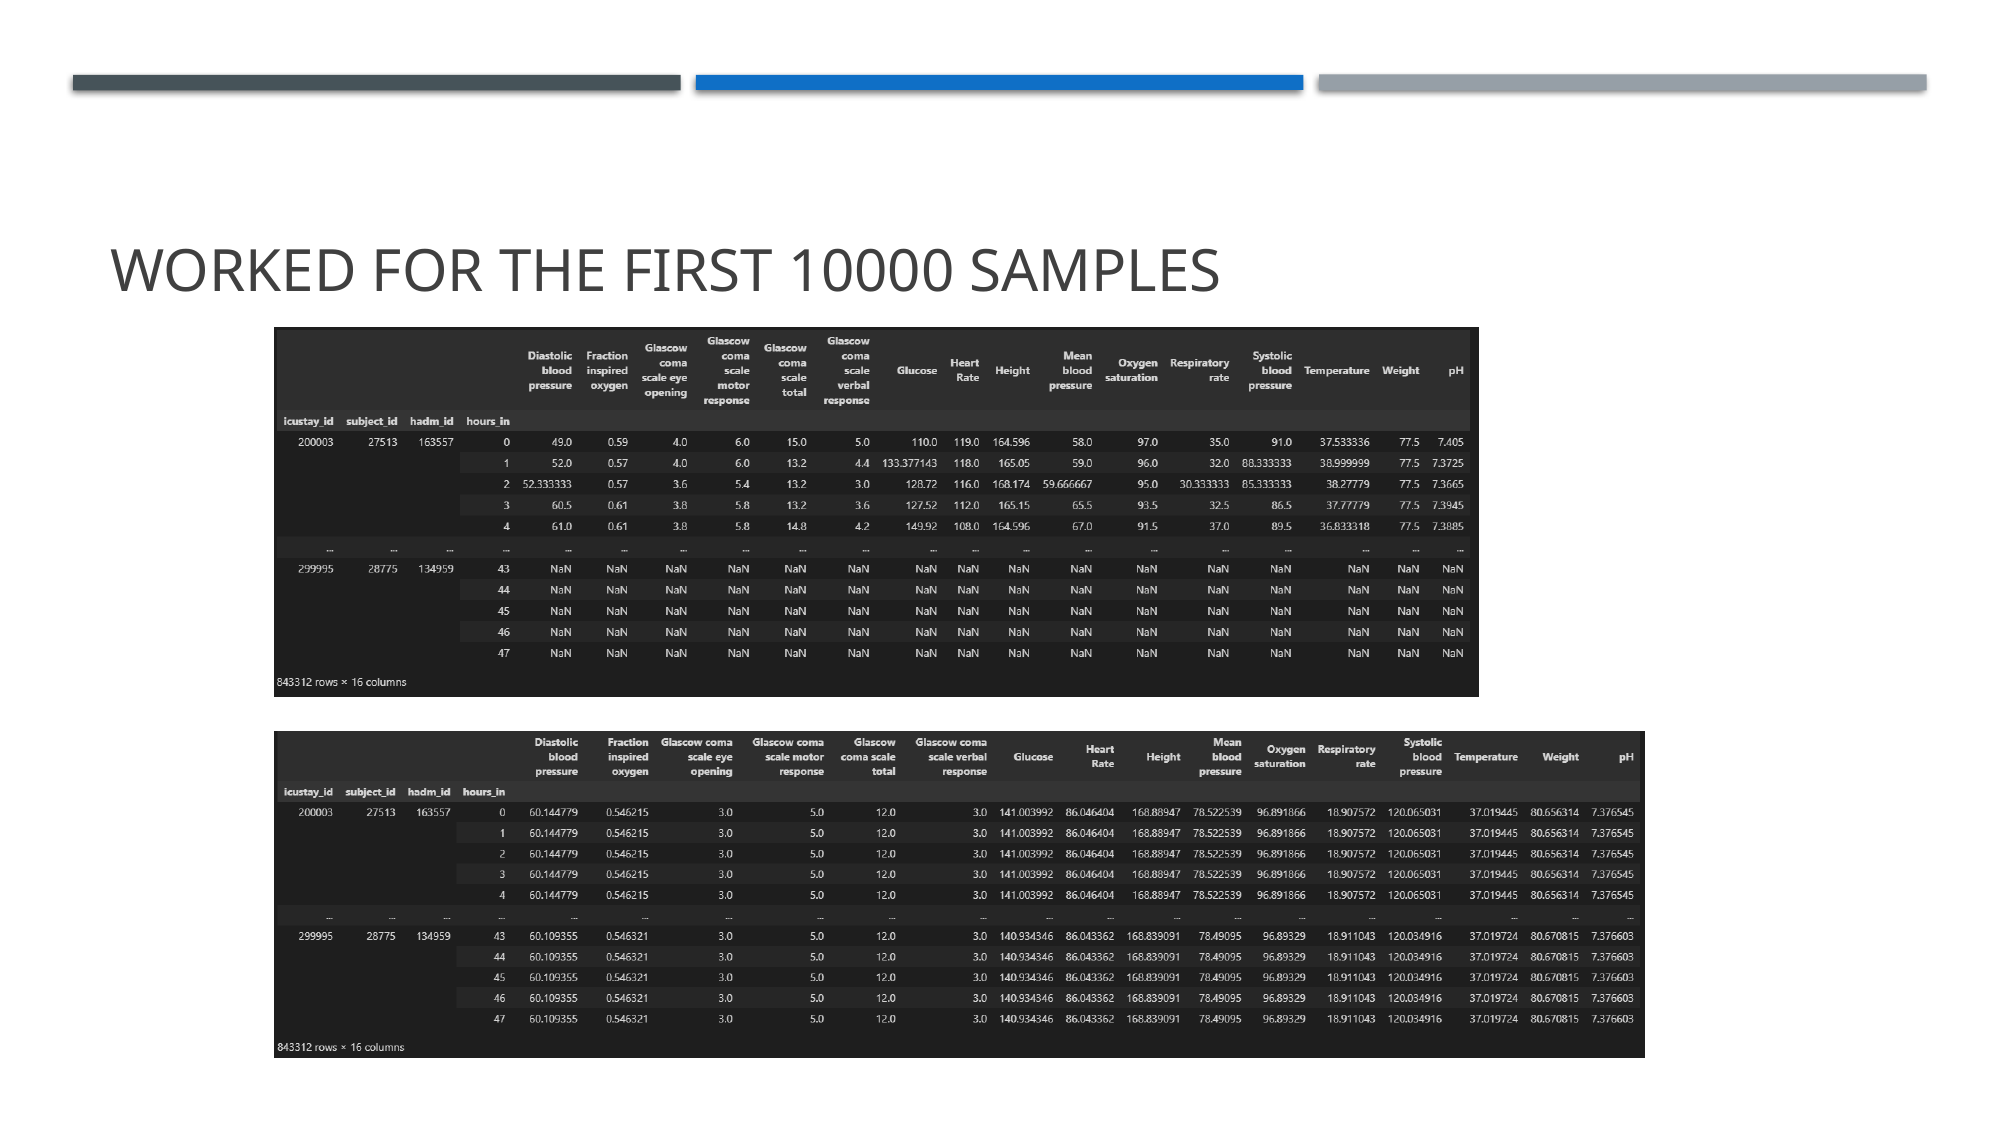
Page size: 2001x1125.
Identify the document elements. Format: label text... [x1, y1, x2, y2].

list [273, 327, 1480, 698]
picture [273, 730, 1646, 1059]
title Worked for the first 10000 samples [95, 115, 1905, 311]
